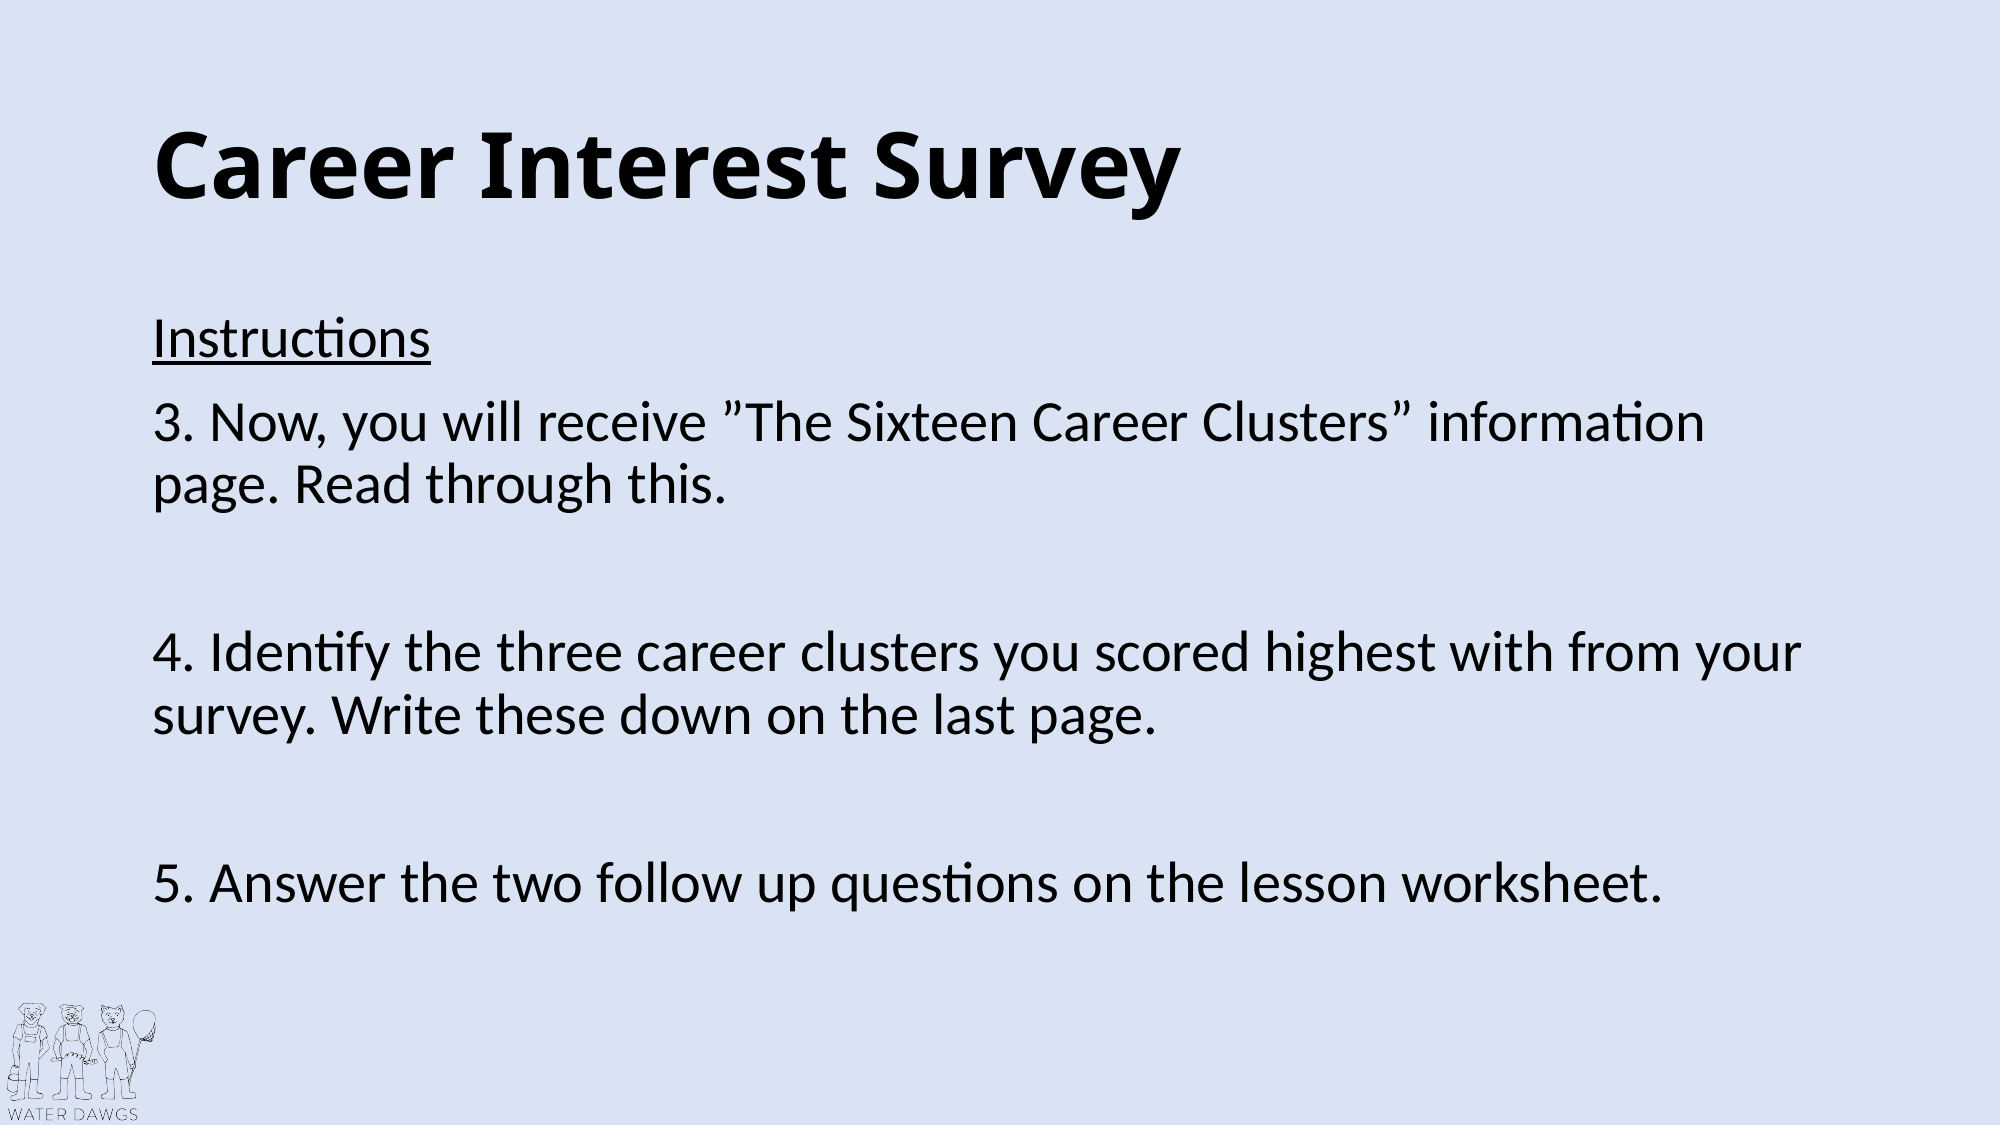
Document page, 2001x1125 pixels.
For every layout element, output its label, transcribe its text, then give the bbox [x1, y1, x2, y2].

picture [0, 967, 172, 1125]
title Career Interest Survey [137, 59, 1863, 278]
list Instructions 3. Now, you will receive ”The Sixteen Career Clusters” information page. Read through this. 4. Identify the three career clusters you scored highest with from your survey. Write these down on the last page. 5. Answer the two follow up questions on the lesson worksheet. [137, 299, 1863, 1014]
